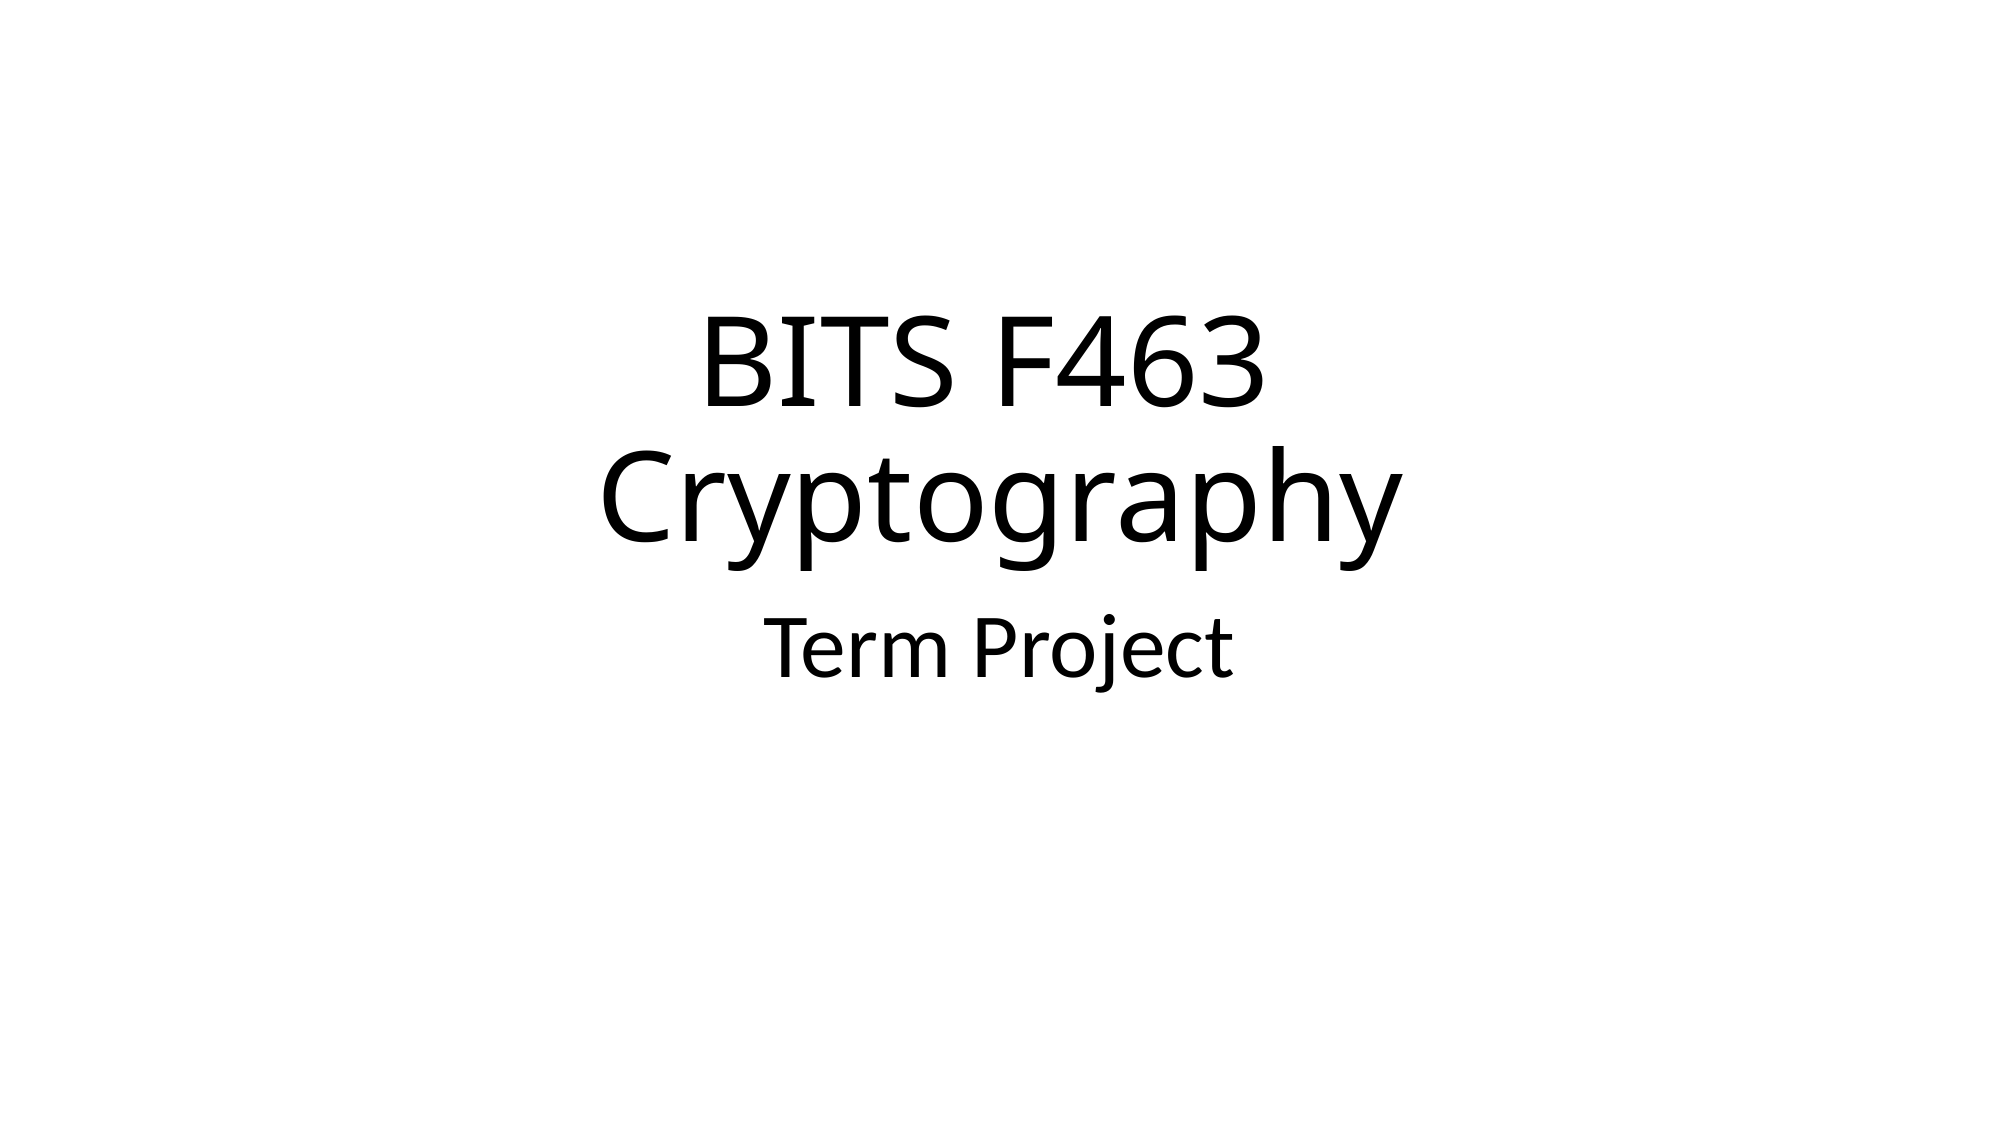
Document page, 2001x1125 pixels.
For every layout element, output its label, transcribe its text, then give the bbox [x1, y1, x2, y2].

subtitle Term Project [249, 590, 1750, 863]
title BITS F463 Cryptography [249, 184, 1750, 576]
